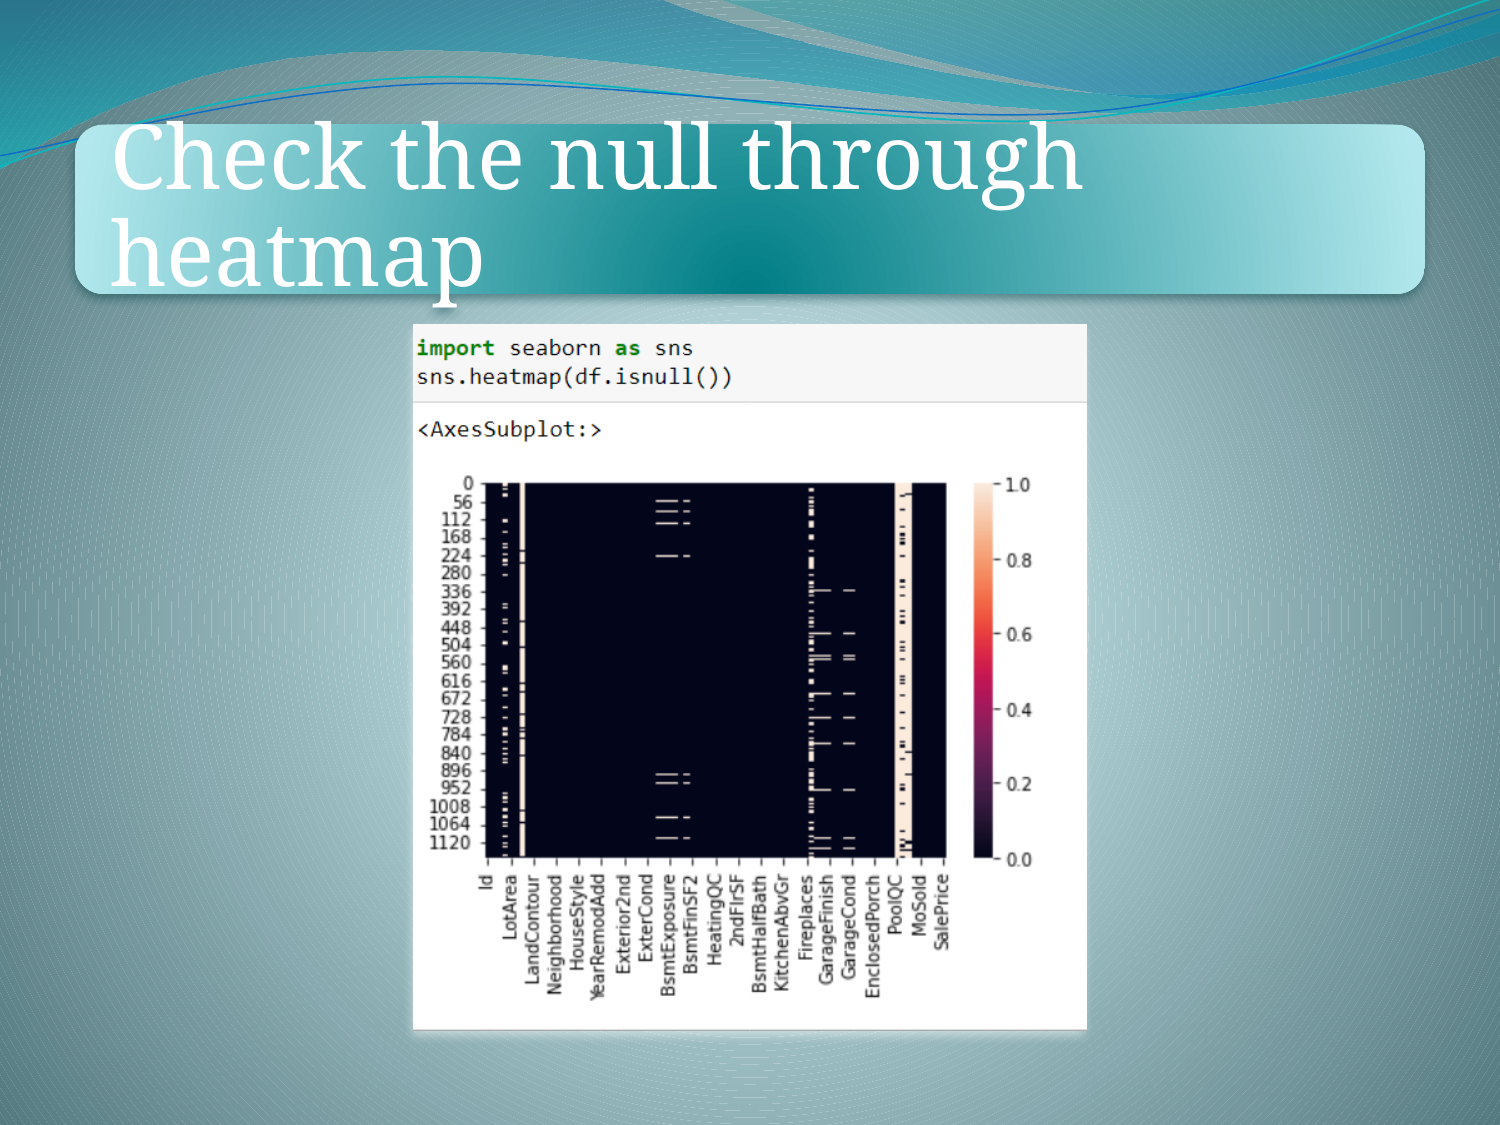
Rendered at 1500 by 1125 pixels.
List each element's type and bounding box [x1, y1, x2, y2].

list [412, 324, 1088, 1031]
text_box [74, 115, 1426, 304]
